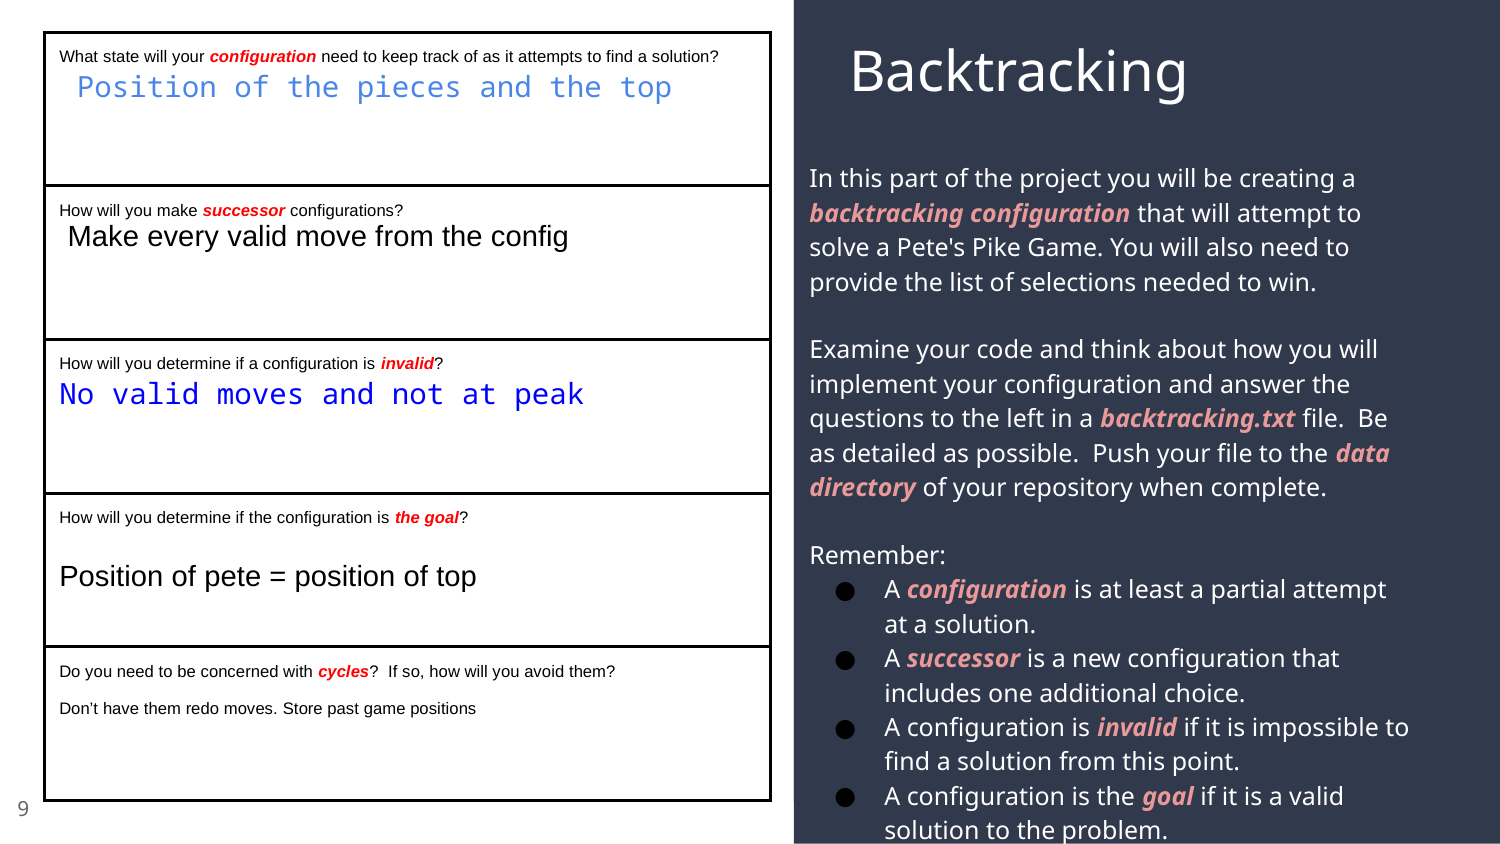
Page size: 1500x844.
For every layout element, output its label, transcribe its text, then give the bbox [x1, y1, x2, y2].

table_header What state will your configuration need to keep track of as it attempts to find a solution? Position of the pieces and the top [46, 34, 769, 184]
slide_number ‹#› [2, 777, 93, 842]
table_cell Do you need to be concerned with cycles? If so, how will you avoid them? Don’t have them redo moves. Store past game positions [46, 648, 769, 799]
table_cell How will you make successor configurations? Make every valid move from the config [46, 187, 769, 338]
table_cell How will you determine if a configuration is invalid? No valid moves and not at peak [46, 341, 769, 492]
table_cell How will you determine if the configuration is the goal? Position of pete = position of top [46, 495, 769, 645]
list In this part of the project you will be creating a backtracking configuration that will attempt to solve a Pete's Pike Game. You will also need to provide the list of selections needed to win. Examine your code and think about how you will implement your configuration and answer the questions to the left in a backtracking.txt file. Be as detailed as possible. Push your file to the data directory of your repository when complete. Remember: A configuration is at least a partial attempt at a solution. A successor is a new configuration that includes one additional choice. A configuration is invalid if it is impossible to find a solution from this point. A configuration is the goal if it is a valid solution to the problem. [794, 143, 1426, 844]
title Backtracking [834, 19, 1460, 125]
